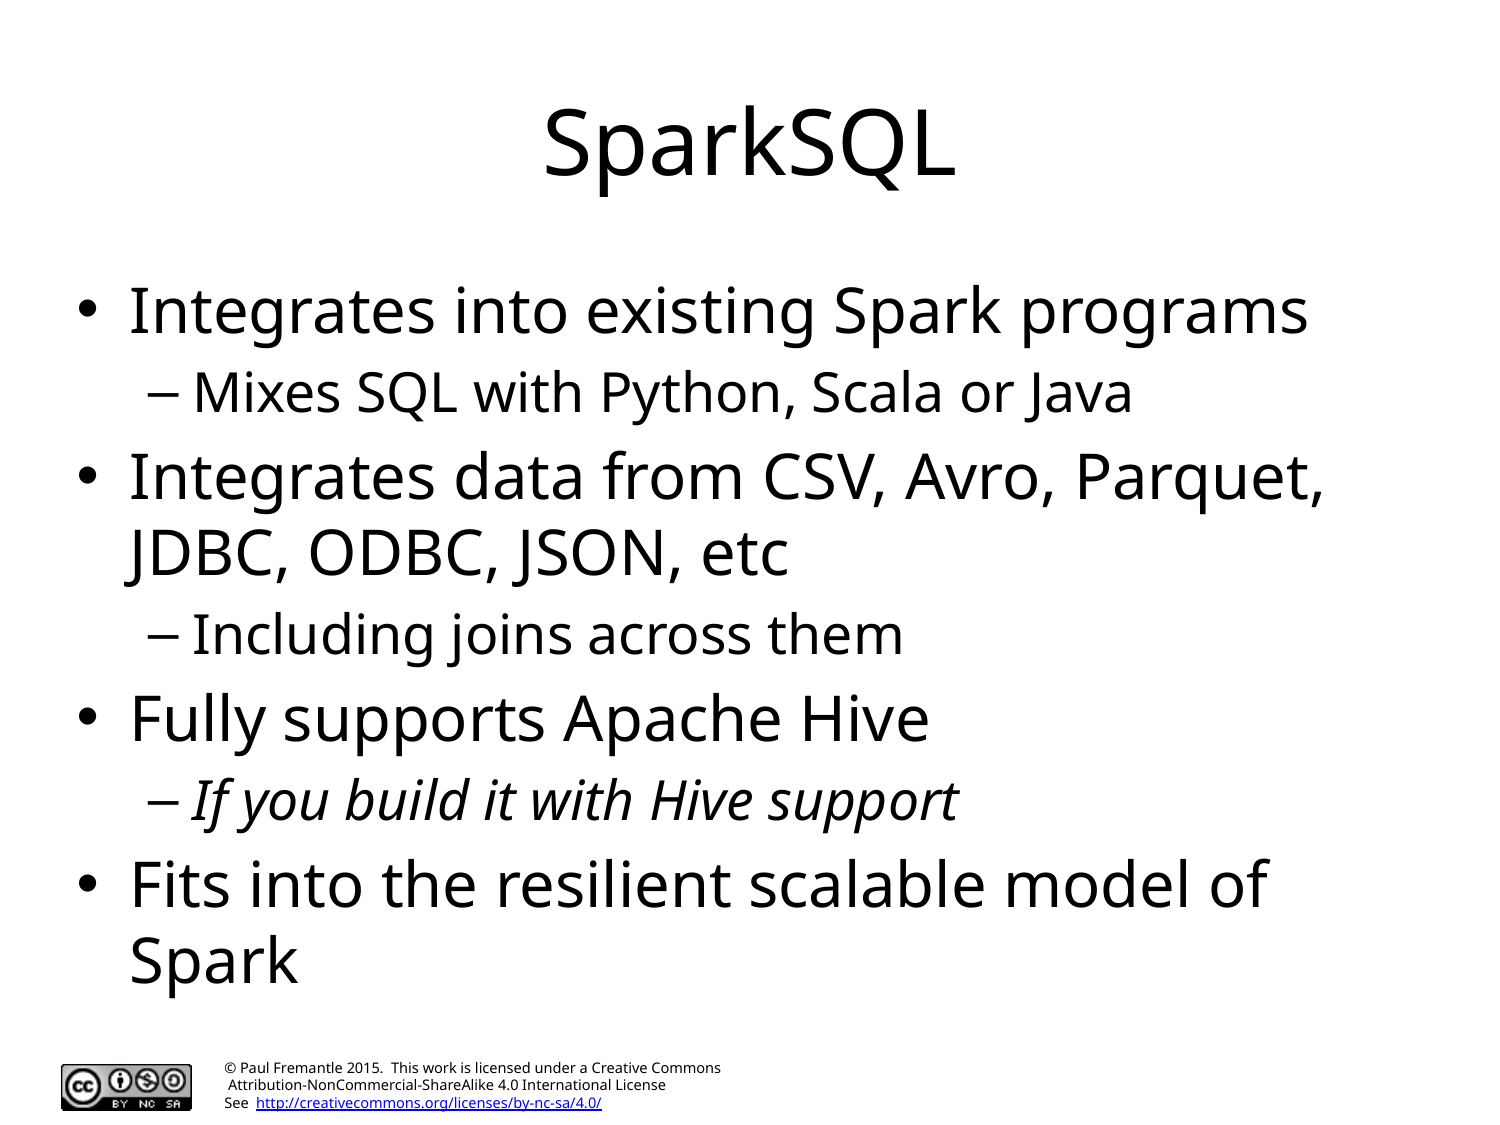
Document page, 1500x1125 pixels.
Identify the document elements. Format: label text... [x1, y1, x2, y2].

picture [61, 1064, 192, 1111]
title SparkSQL [75, 45, 1425, 233]
list Integrates into existing Spark programs Mixes SQL with Python, Scala or Java Integrates data from CSV, Avro, Parquet, JDBC, ODBC, JSON, etc Including joins across them Fully supports Apache Hive If you build it with Hive support Fits into the resilient scalable model of Spark [61, 262, 1412, 1005]
